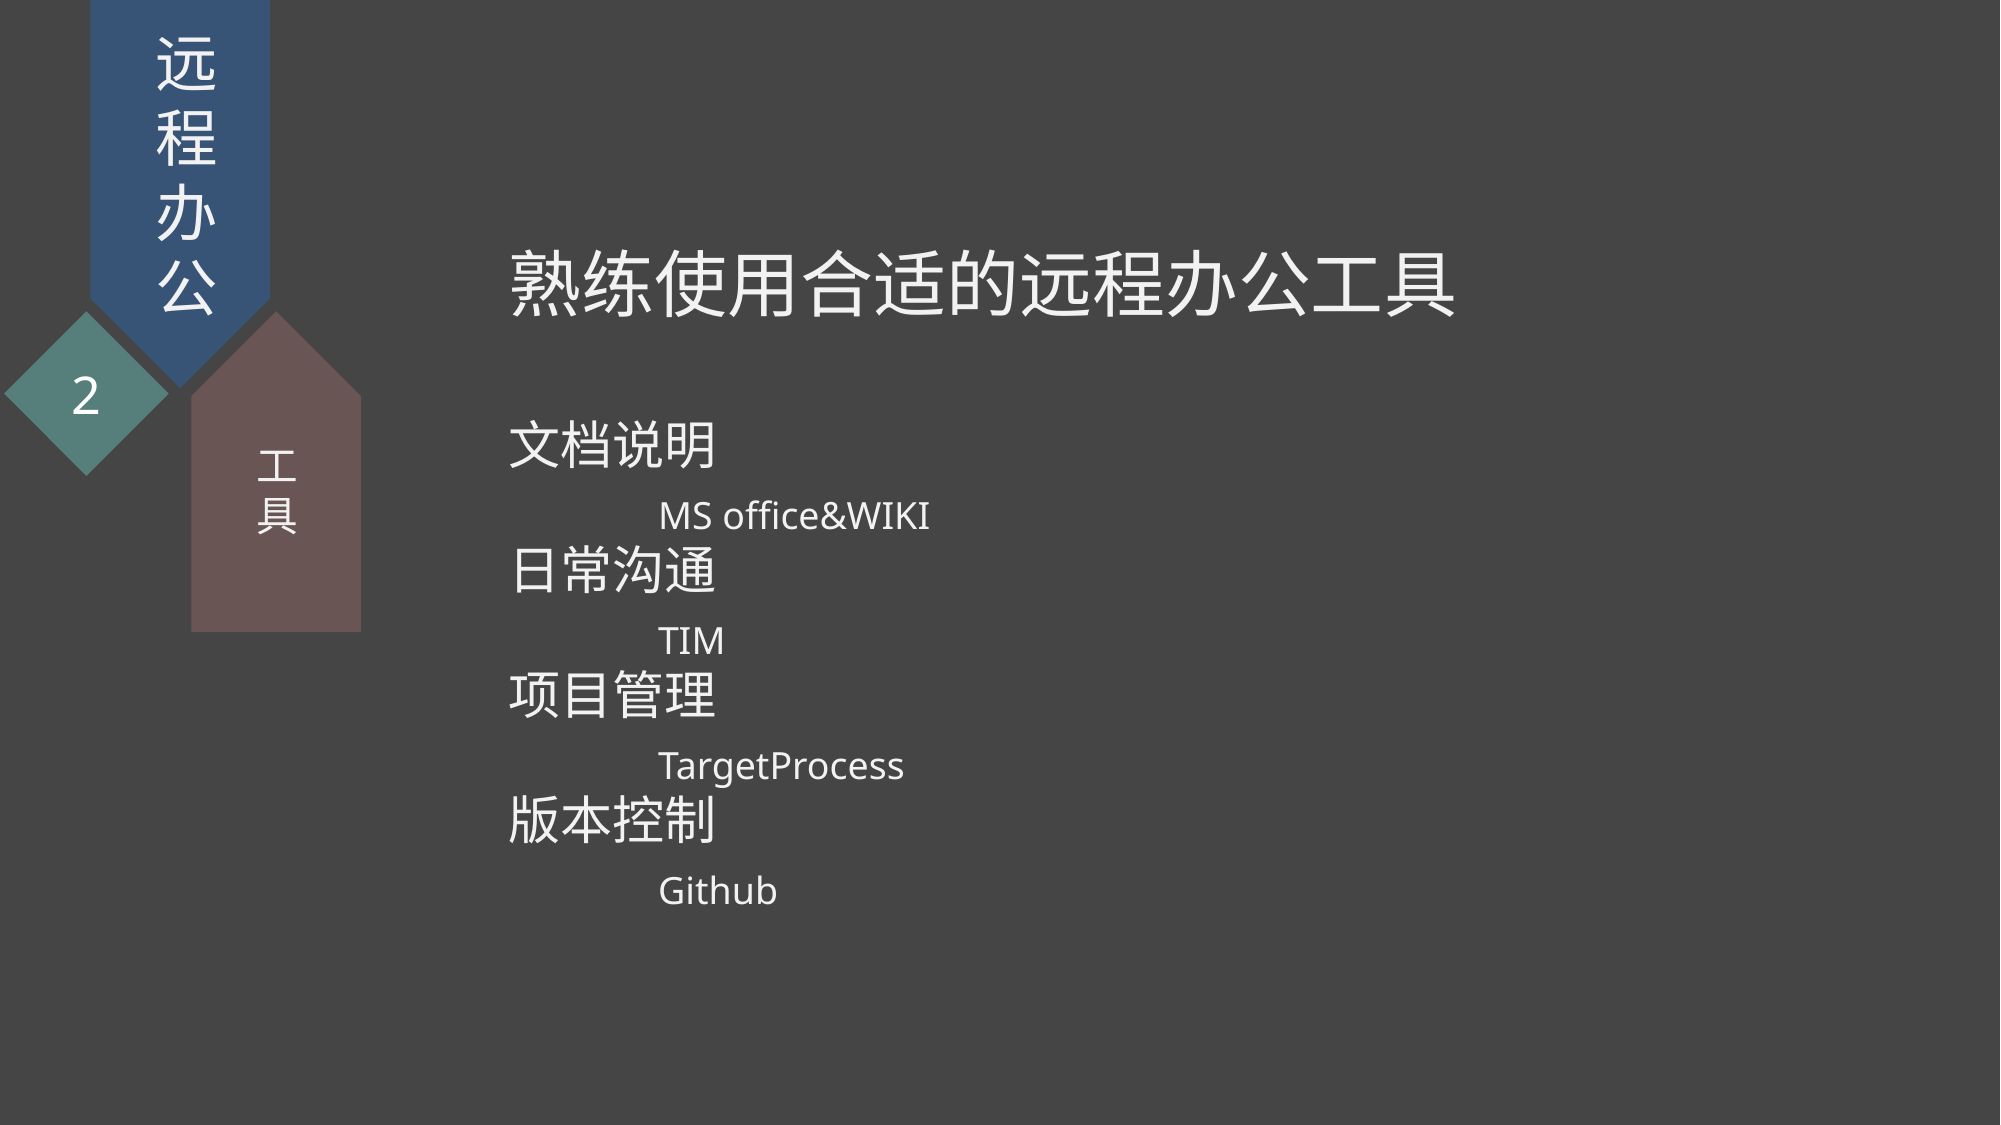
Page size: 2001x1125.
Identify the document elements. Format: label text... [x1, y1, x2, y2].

text_box [190, 309, 363, 634]
text_box 工具 [242, 432, 318, 548]
text_box 远程办公 [140, 16, 243, 332]
text_box [89, 0, 271, 390]
text_box 文档说明 MS office&WIKI 日常沟通 TIM 项目管理 TargetProcess 版本控制 Github [493, 404, 1221, 920]
text_box 2 [2, 309, 171, 478]
text_box 熟练使用合适的远程办公工具 [493, 231, 1718, 334]
